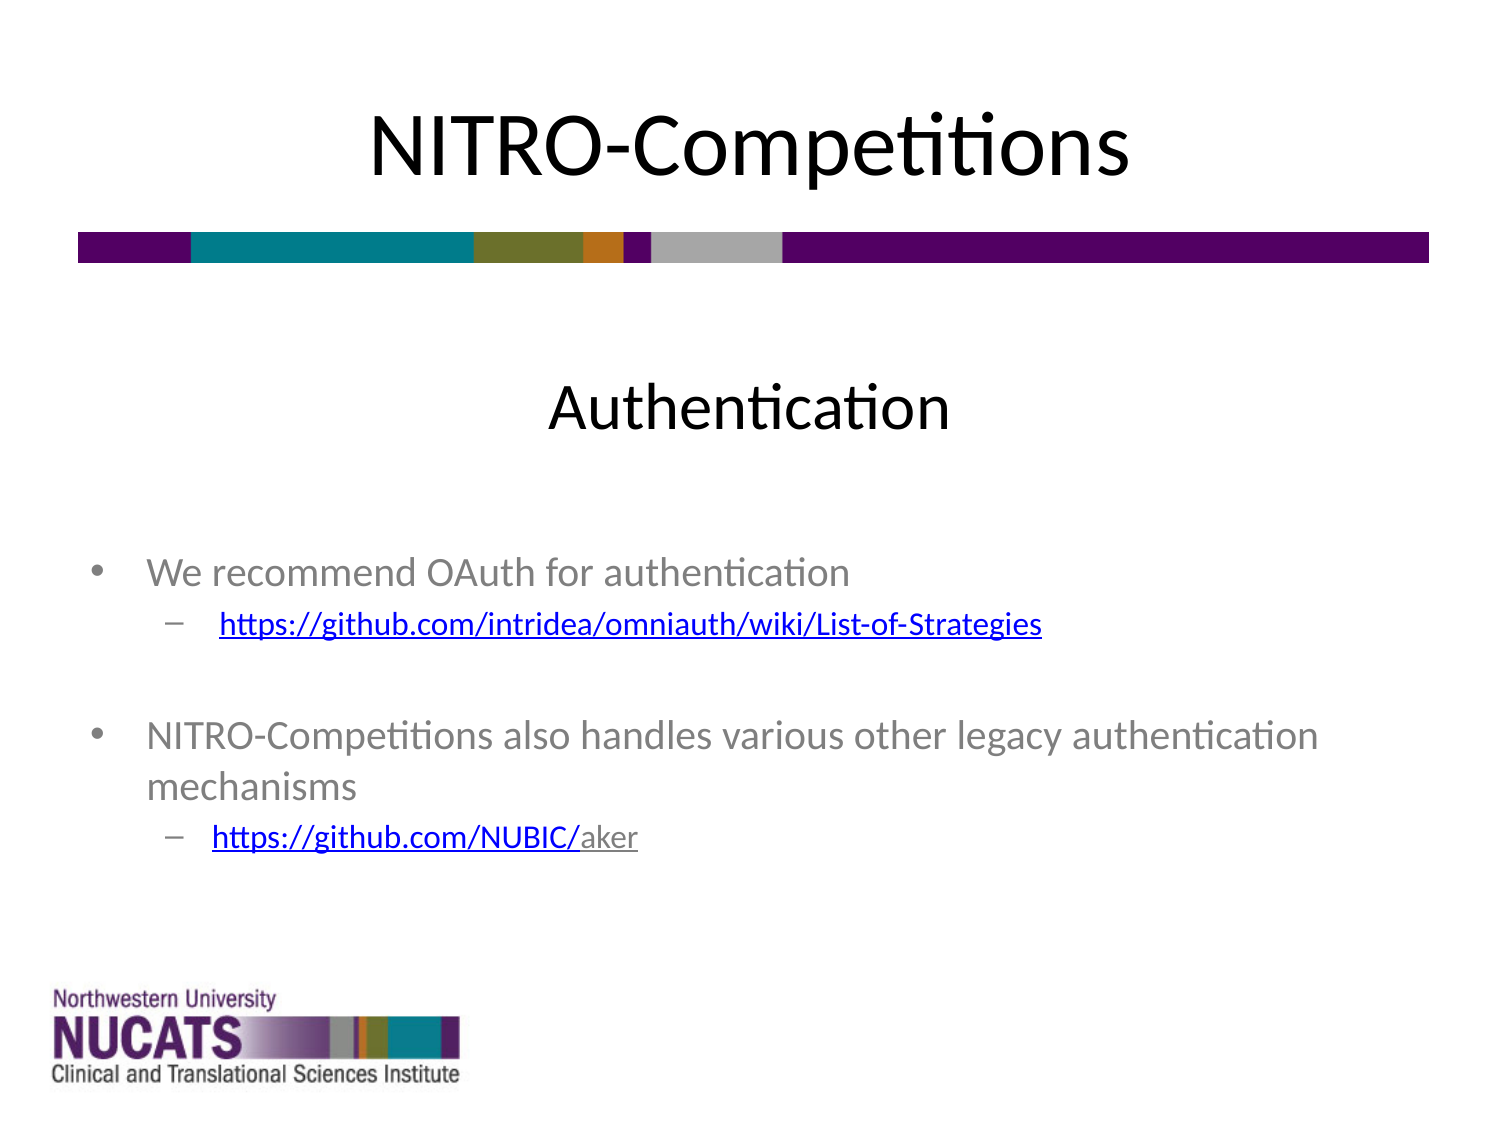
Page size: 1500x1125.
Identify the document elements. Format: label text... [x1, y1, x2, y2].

title NITRO-Competitions [74, 44, 1426, 233]
list Authentication We recommend OAuth for authentication https://github.com/intridea/omniauth/wiki/List-of-Strategies NITRO-Competitions also handles various other legacy authentication mechanisms https://github.com/NUBIC/aker [74, 262, 1426, 1040]
picture [17, 948, 501, 1121]
picture [78, 232, 1429, 263]
